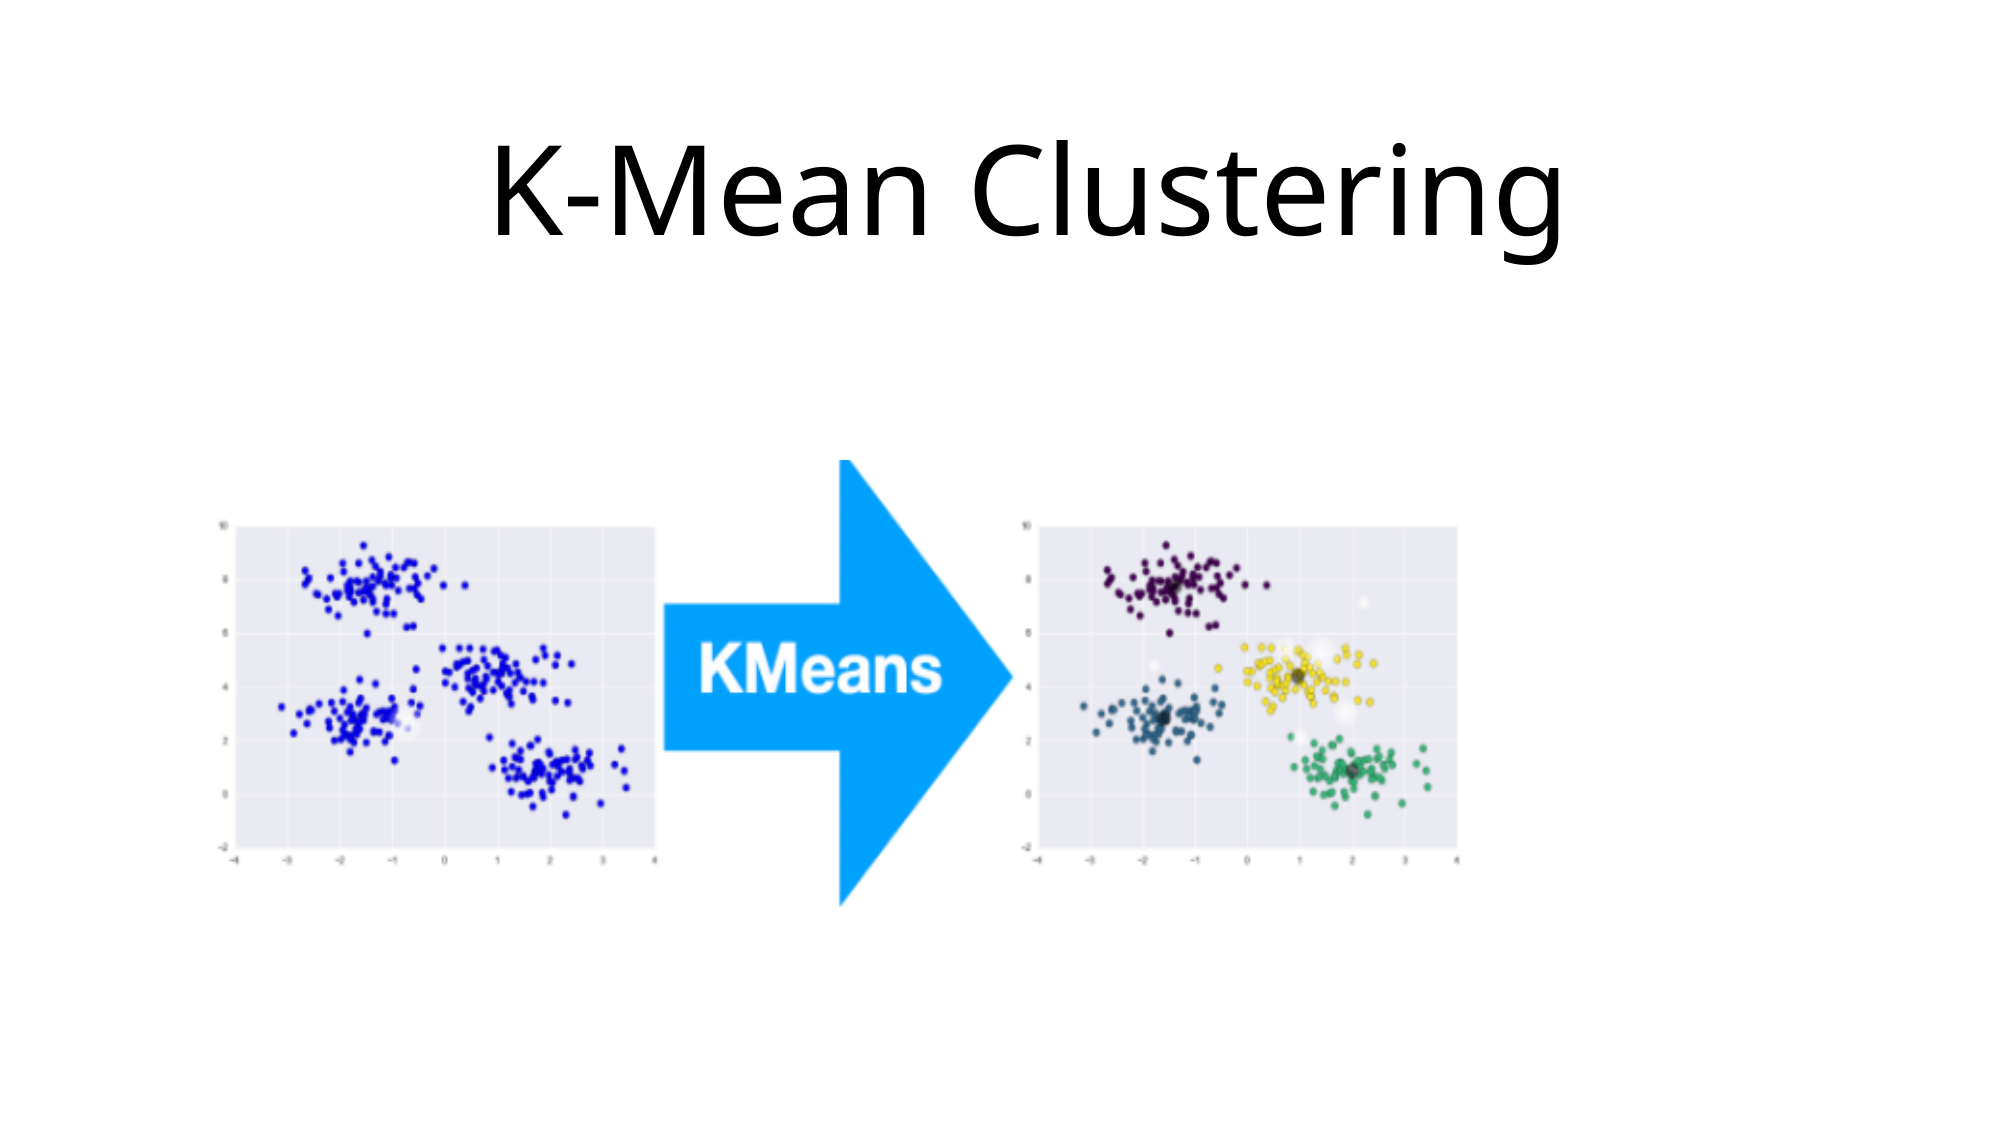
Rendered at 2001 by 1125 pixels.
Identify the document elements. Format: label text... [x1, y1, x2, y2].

title K-Mean Clustering [315, 104, 1742, 270]
picture [179, 460, 1485, 922]
